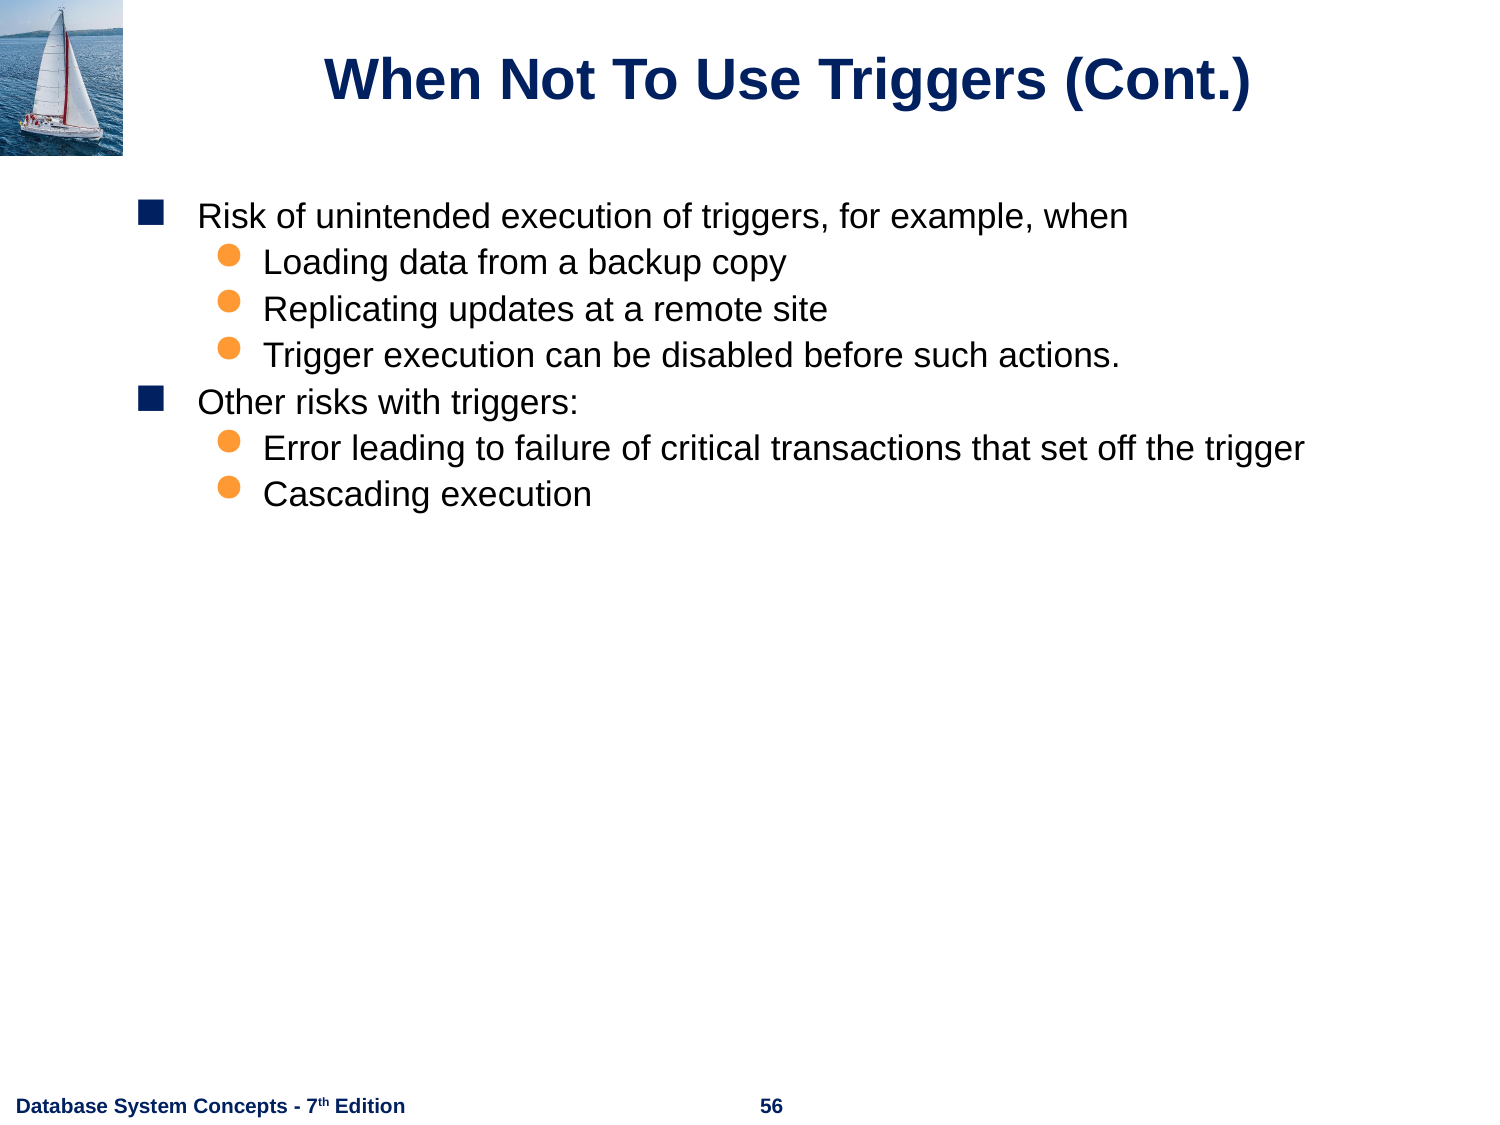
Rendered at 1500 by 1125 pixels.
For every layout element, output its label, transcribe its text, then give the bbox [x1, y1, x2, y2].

list Risk of unintended execution of triggers, for example, when Loading data from a backup copy Replicating updates at a remote site Trigger execution can be disabled before such actions. Other risks with triggers: Error leading to failure of critical transactions that set off the trigger Cascading execution [126, 193, 1372, 1062]
title When Not To Use Triggers (Cont.) [125, 18, 1452, 120]
picture [0, 0, 123, 156]
